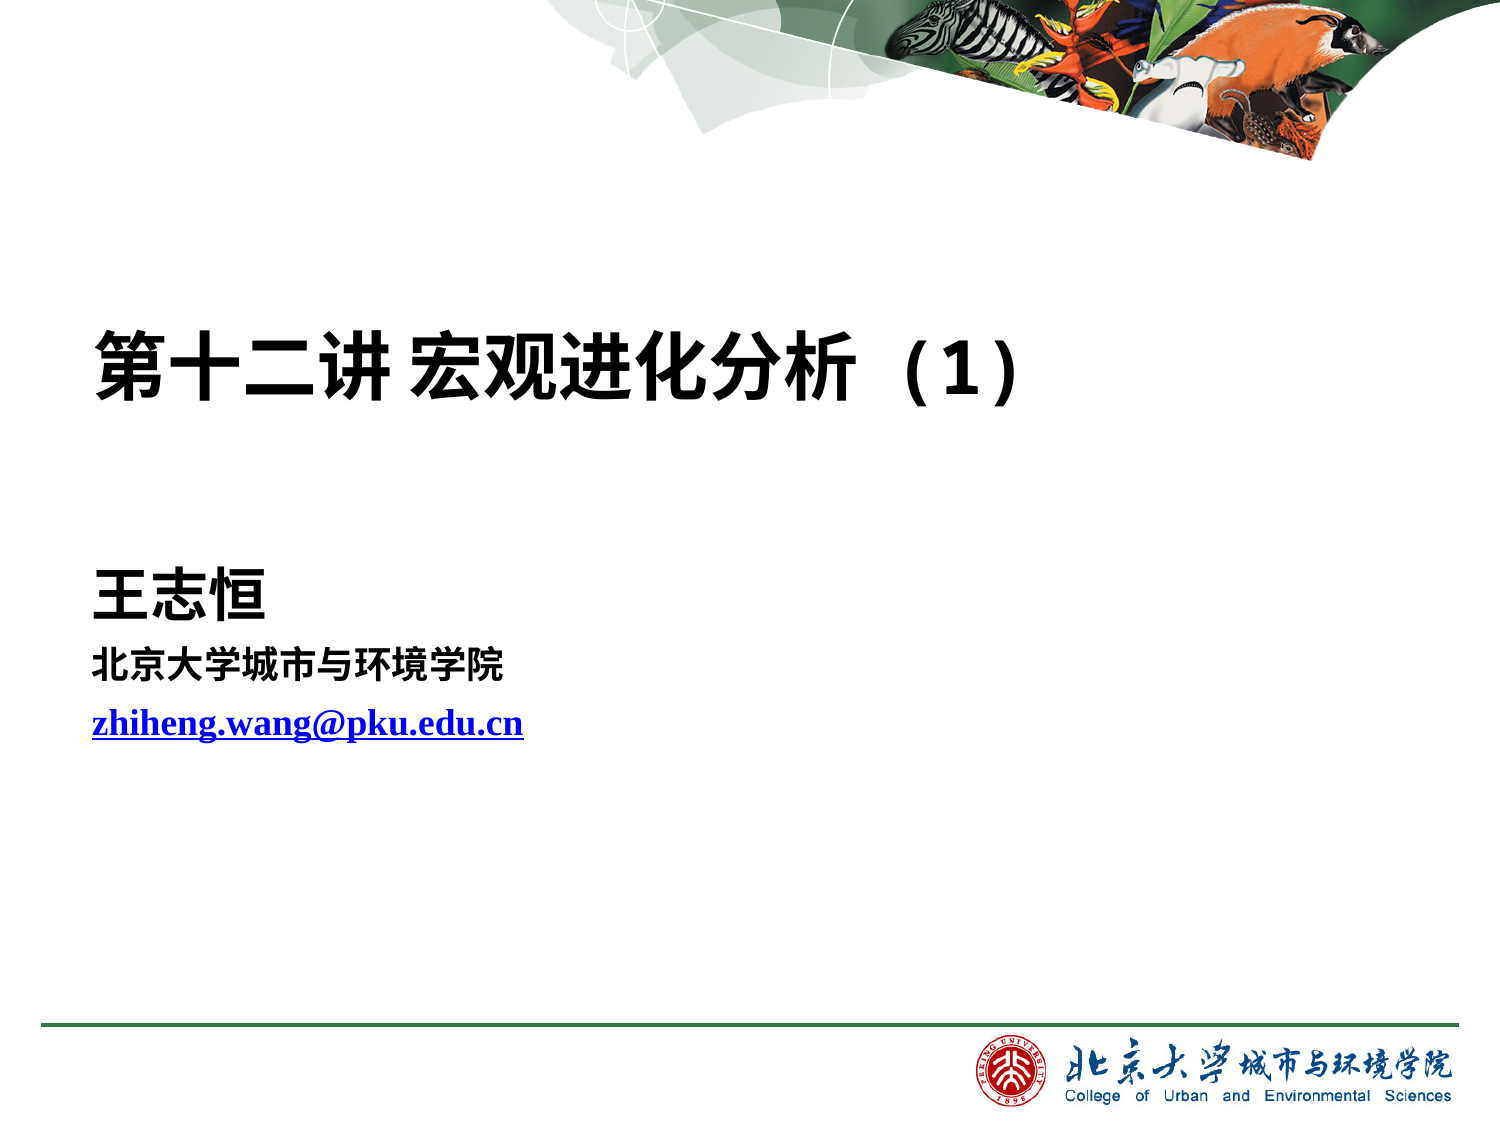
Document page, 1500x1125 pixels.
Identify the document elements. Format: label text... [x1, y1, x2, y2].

text_box 王志恒 北京大学城市与环境学院 zhiheng.wang@pku.edu.cn [77, 550, 977, 751]
picture [974, 1034, 1469, 1107]
title 第十二讲 宏观进化分析 (1) [77, 184, 1463, 528]
picture [417, 0, 1500, 168]
